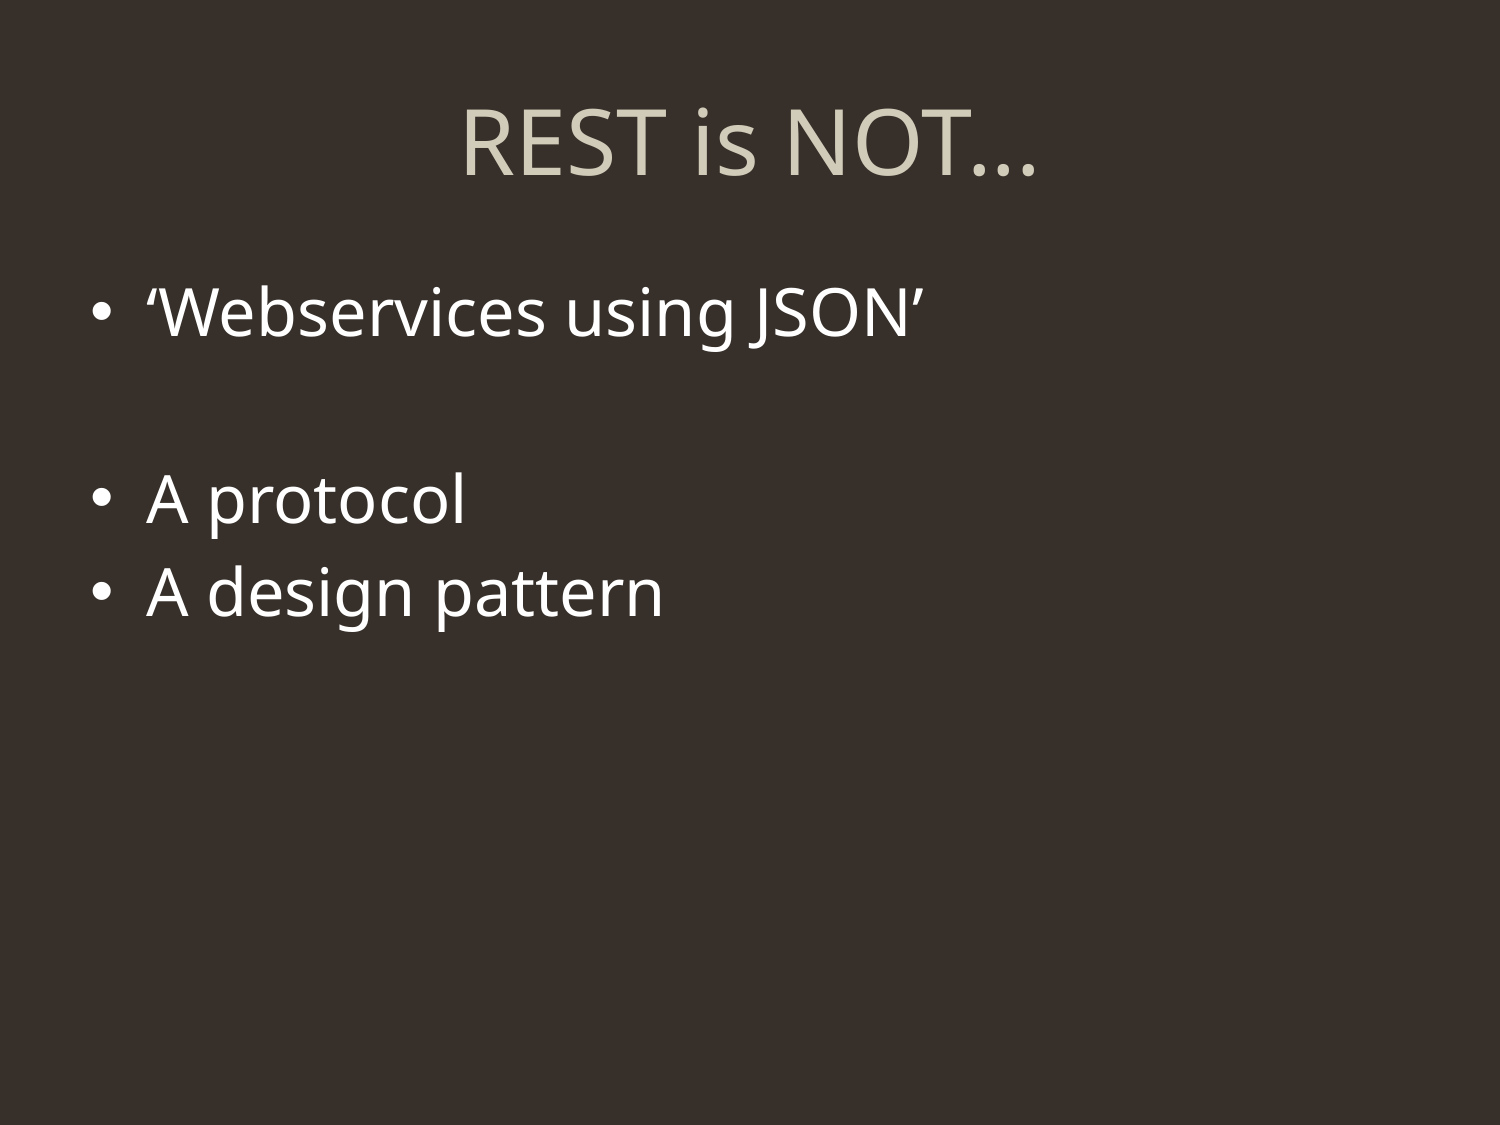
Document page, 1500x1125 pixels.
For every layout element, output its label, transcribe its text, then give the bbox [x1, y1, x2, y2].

list ‘Webservices using JSON’ A protocol A design pattern [75, 262, 1425, 1005]
title REST is NOT... [75, 45, 1425, 233]
